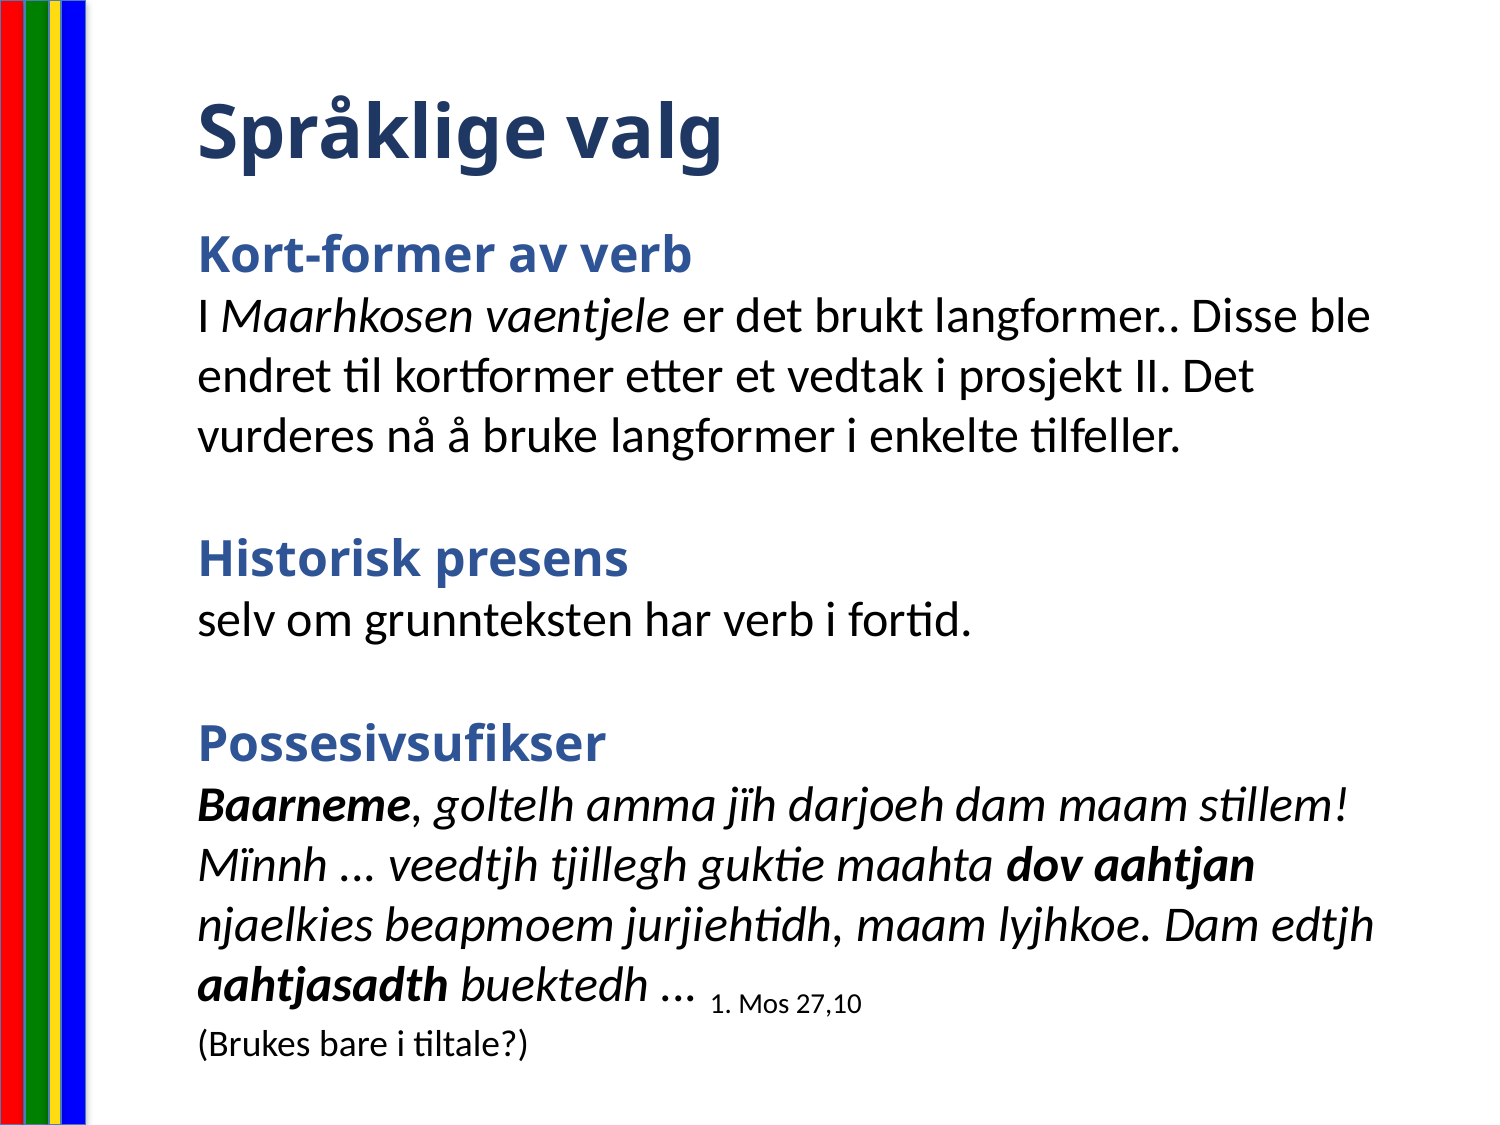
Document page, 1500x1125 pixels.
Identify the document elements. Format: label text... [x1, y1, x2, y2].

text_box [48, 0, 62, 1125]
text_box [63, 0, 86, 1125]
text_box Språklige valg Kort-former av verb I Maarhkosen vaentjele er det brukt langformer.. Disse ble endret til kortformer etter et vedtak i prosjekt II. Det vurderes nå å bruke langformer i enkelte tilfeller. Historisk presens selv om grunnteksten har verb i fortid. Possesivsufikser Baarneme, goltelh amma jïh darjoeh dam maam stillem! Mïnnh ... veedtjh tjillegh guktie maahta dov aahtjan njaelkies beapmoem jurjiehtidh, maam lyjhkoe. Dam edtjh aahtjasadth buektedh ... 1. Mos 27,10 (Brukes bare i tiltale?) [182, 76, 1439, 1072]
text_box [24, 0, 46, 1125]
text_box [0, 0, 22, 1125]
